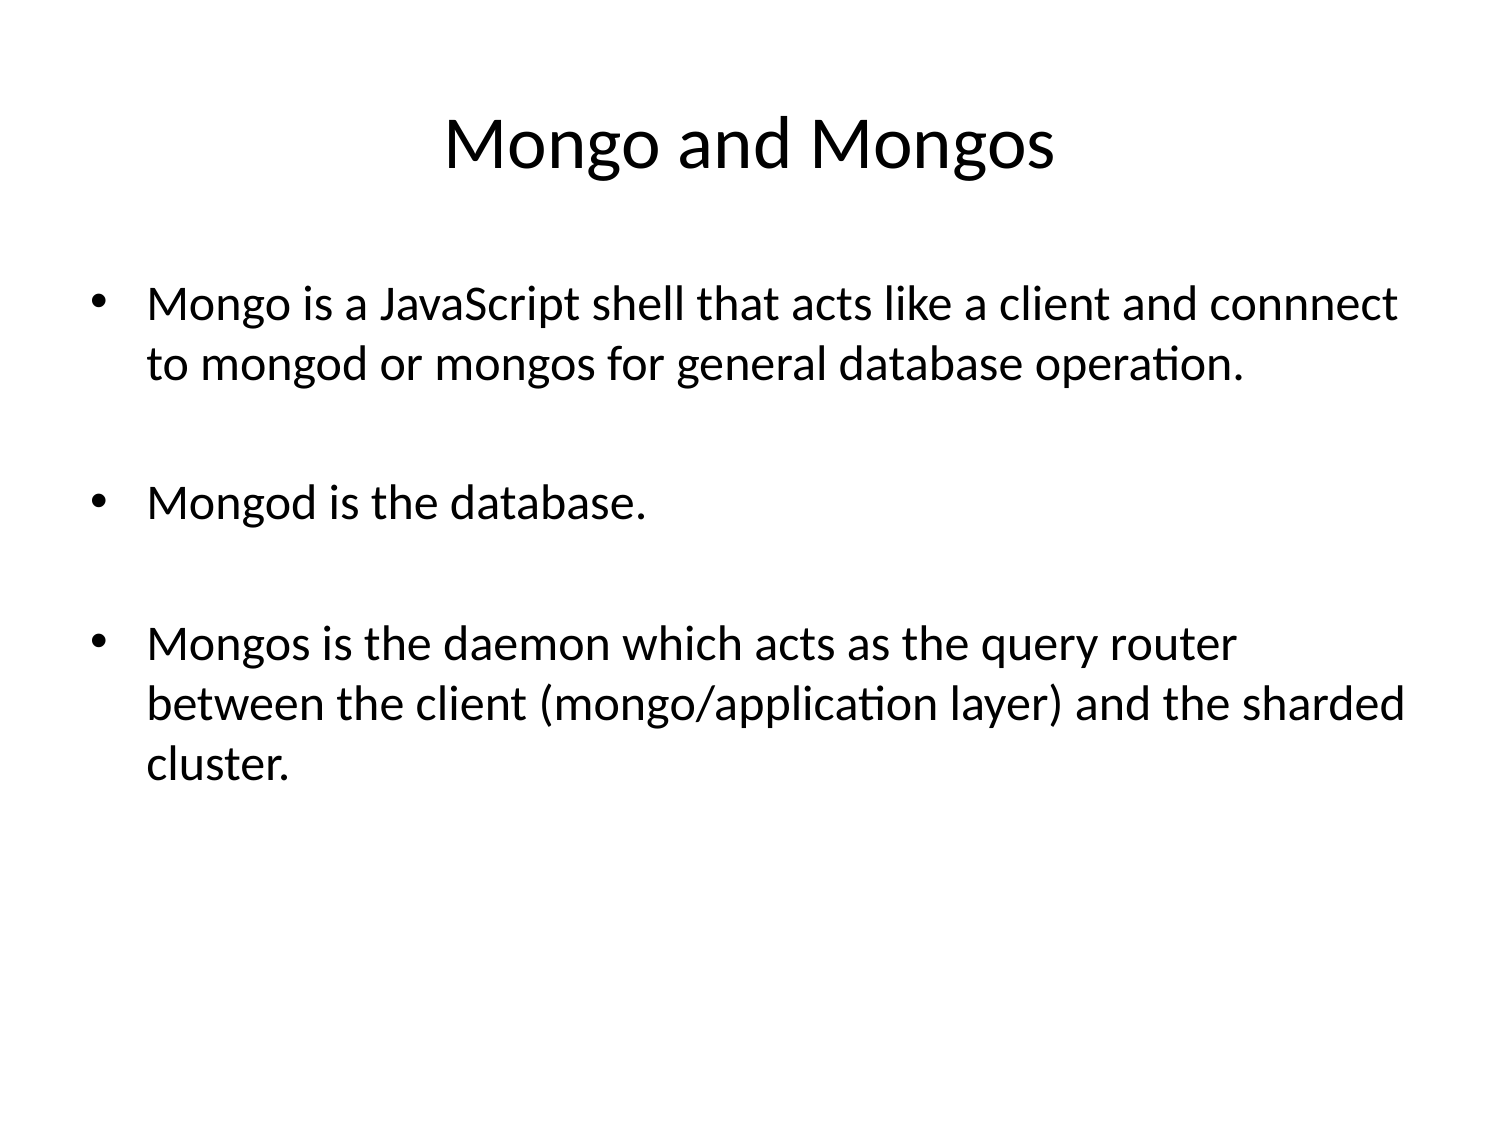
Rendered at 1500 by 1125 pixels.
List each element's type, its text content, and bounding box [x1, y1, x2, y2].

title Mongo and Mongos [75, 45, 1425, 233]
list Mongo is a JavaScript shell that acts like a client and connnect to mongod or mongos for general database operation. Mongod is the database. Mongos is the daemon which acts as the query router between the client (mongo/application layer) and the sharded cluster. [75, 262, 1425, 1005]
